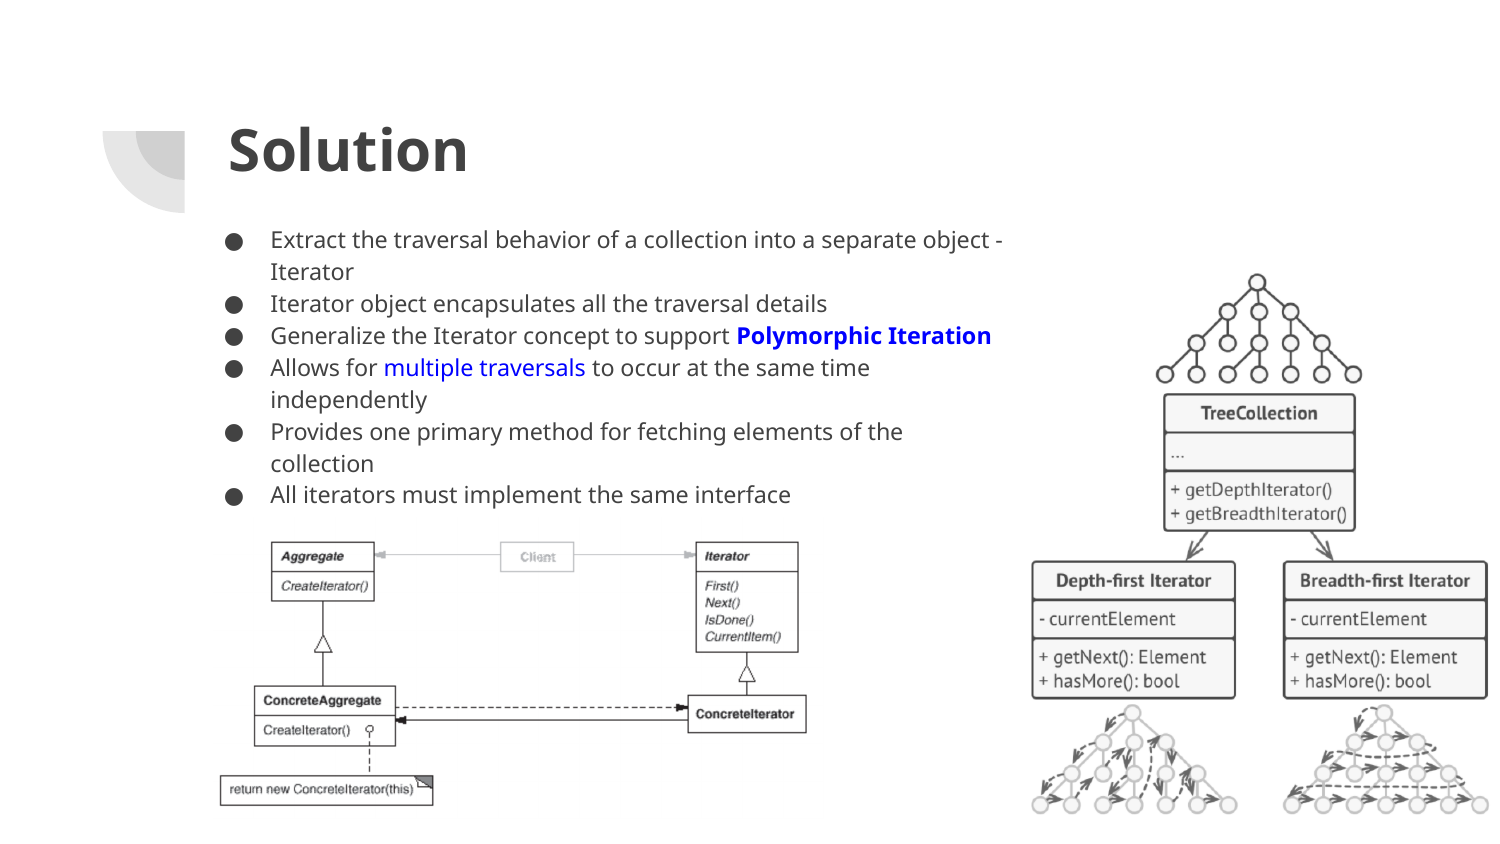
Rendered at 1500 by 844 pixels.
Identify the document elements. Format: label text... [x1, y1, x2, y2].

list Extract the traversal behavior of a collection into a separate object - Iterator Iterator object encapsulates all the traversal details Generalize the Iterator concept to support Polymorphic Iteration Allows for multiple traversals to occur at the same time independently Provides one primary method for fetching elements of the collection All iterators must implement the same interface [185, 206, 1022, 543]
picture [213, 517, 824, 820]
title Solution [213, 98, 1368, 242]
picture [1021, 243, 1500, 826]
